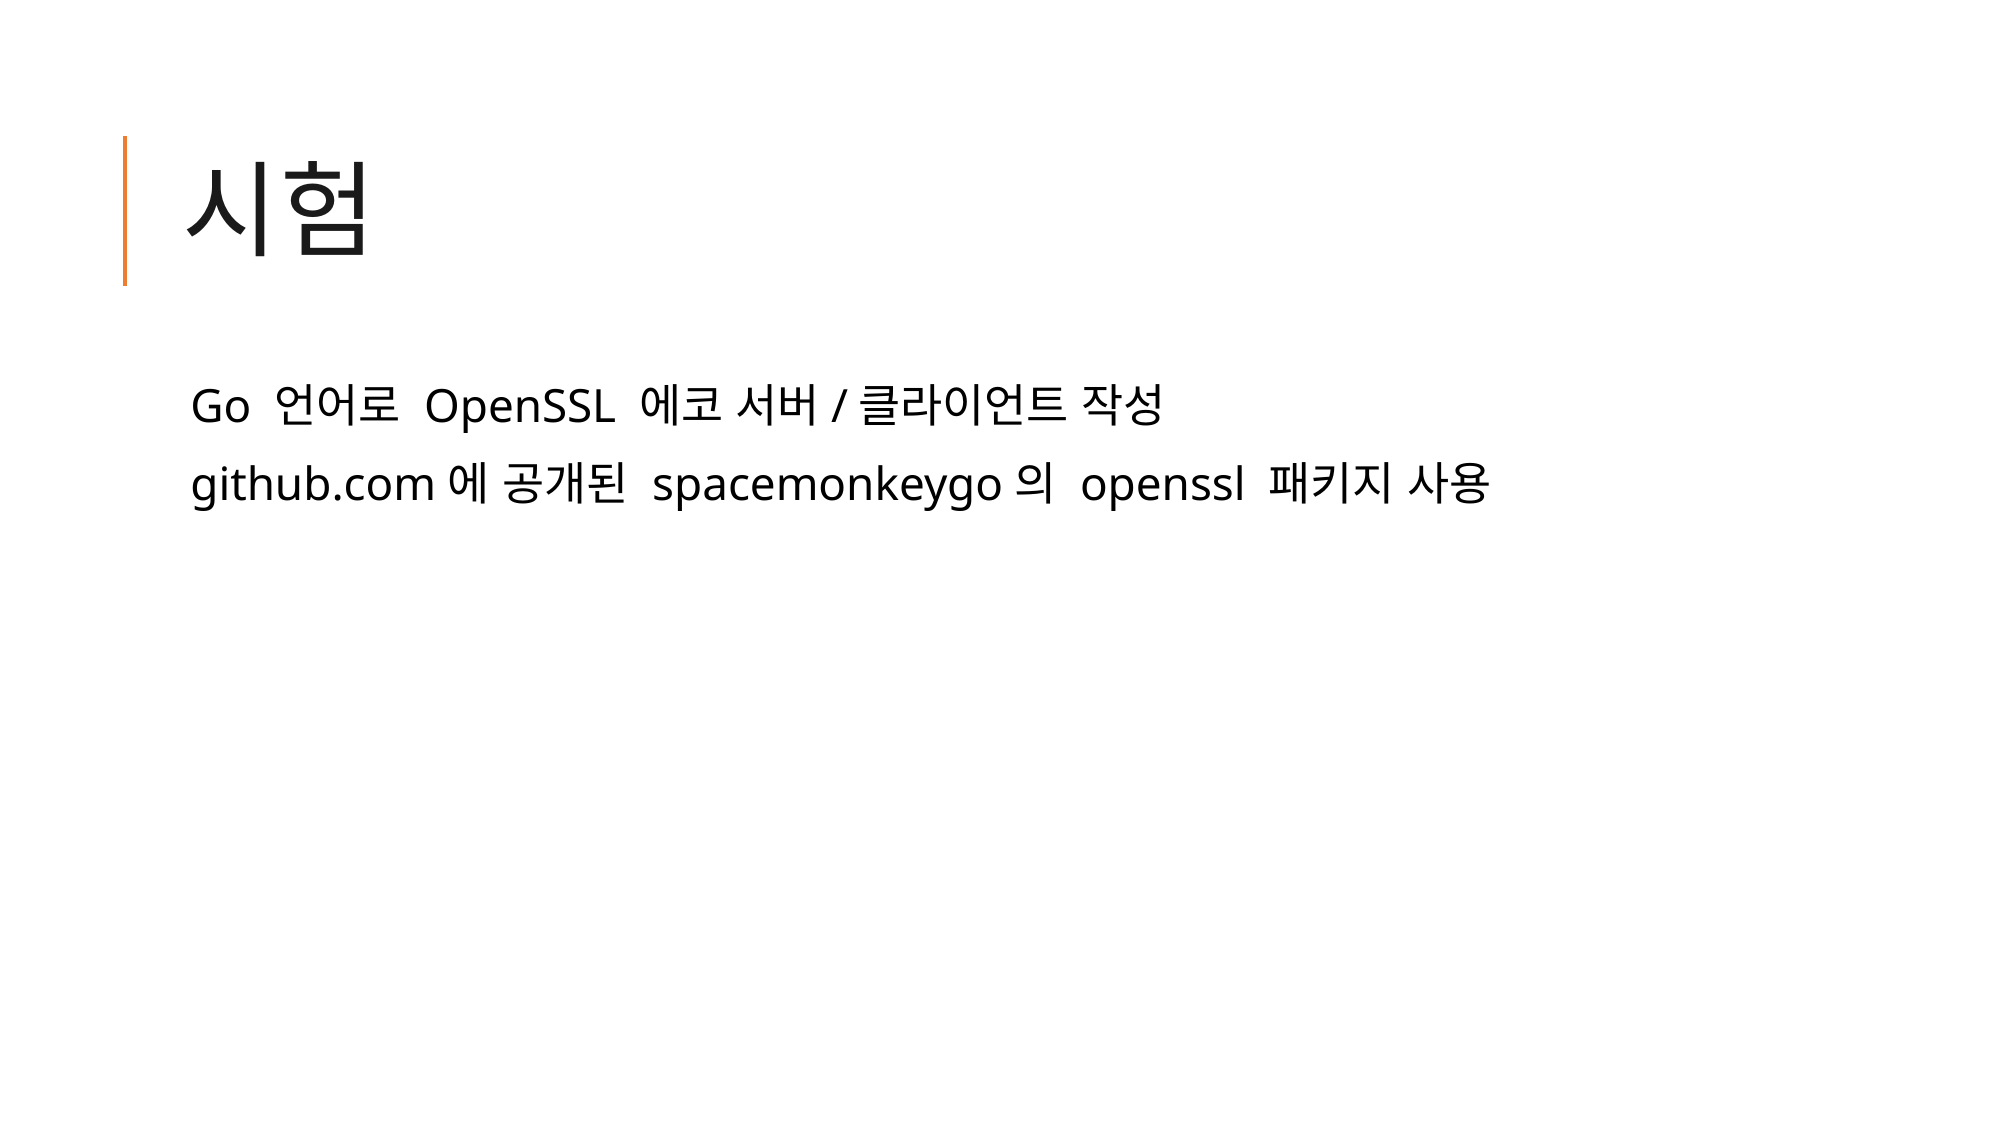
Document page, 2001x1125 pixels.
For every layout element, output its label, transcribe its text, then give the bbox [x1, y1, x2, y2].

list Go 언어로 OpenSSL 에코 서버/클라이언트 작성 github.com에 공개된 spacemonkeygo의 openssl 패키지 사용 [168, 375, 1763, 1035]
title 시험 [168, 96, 1763, 342]
